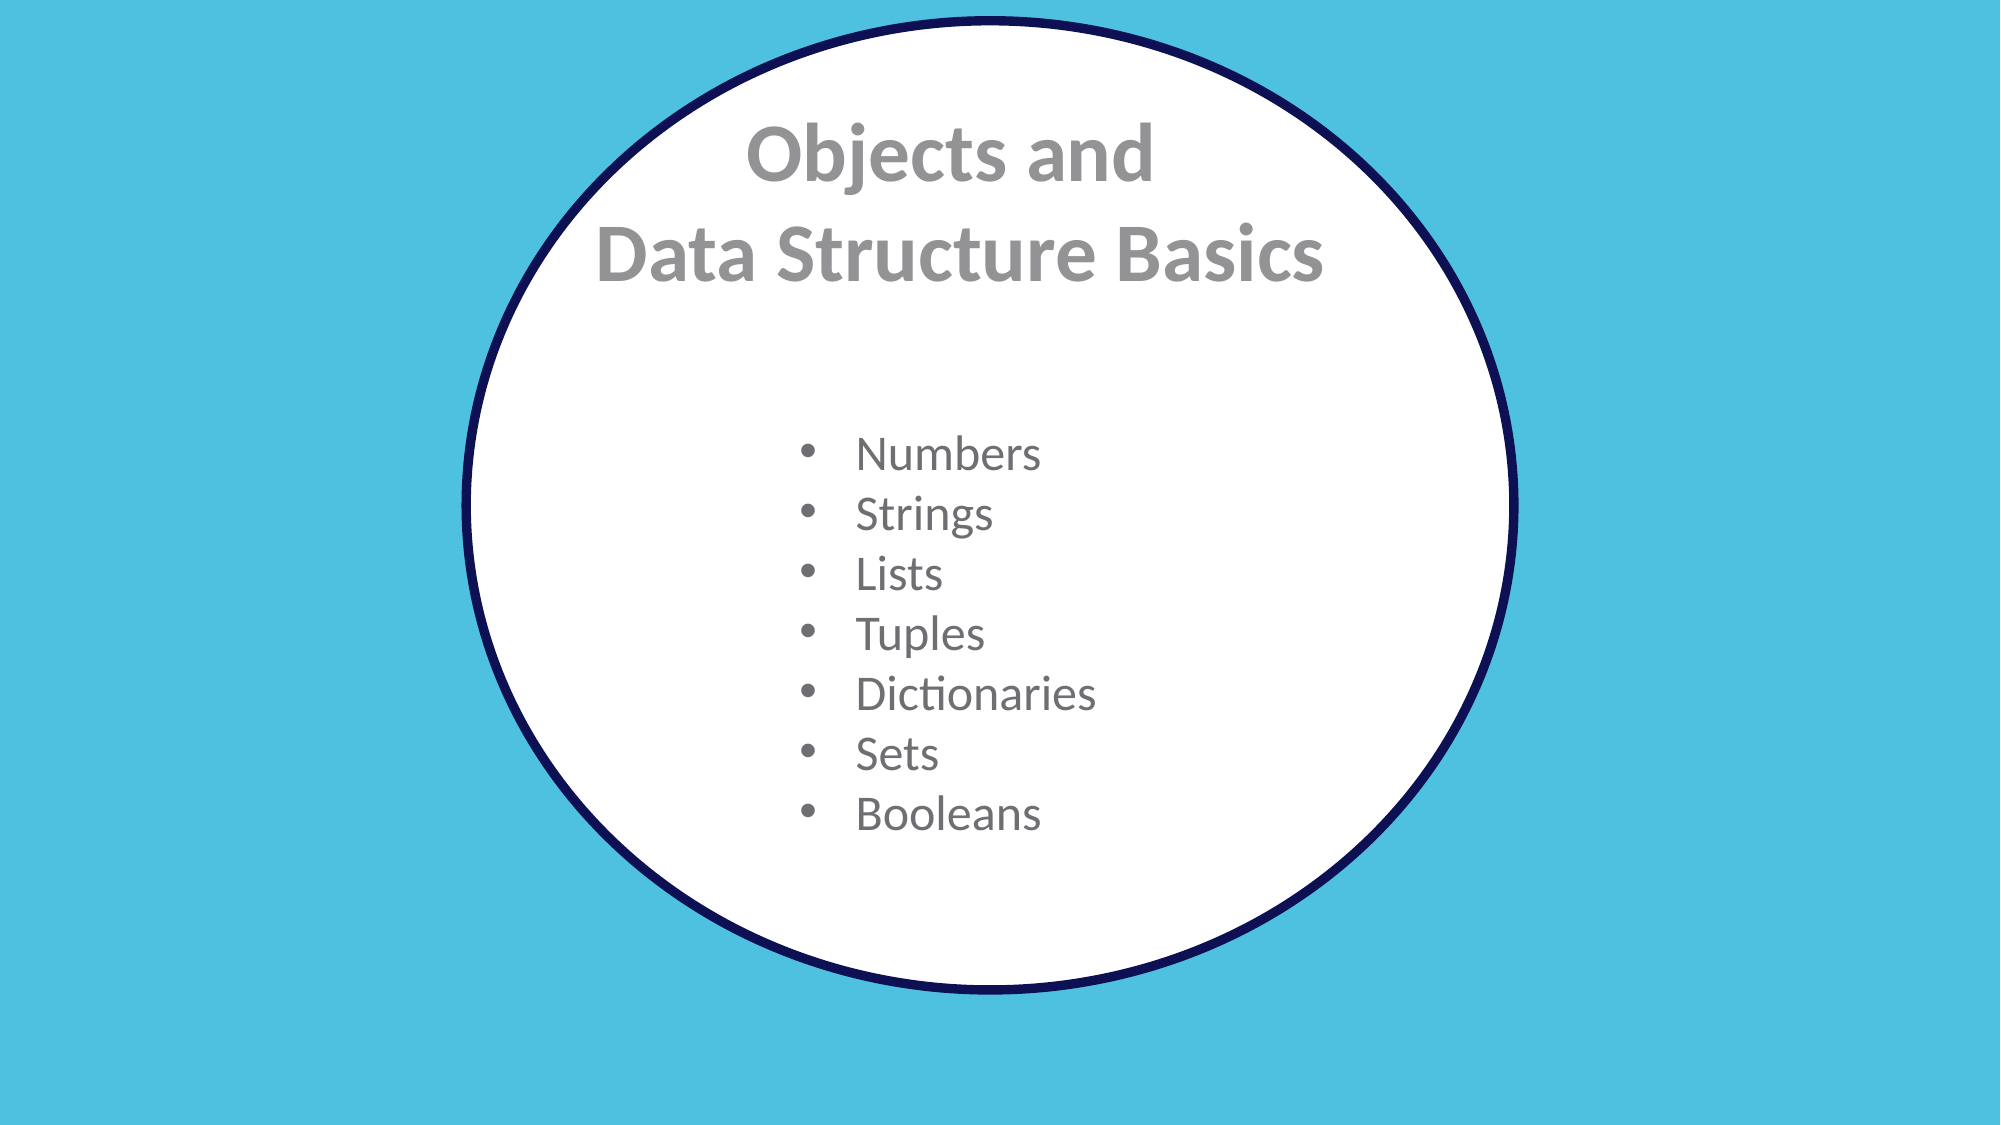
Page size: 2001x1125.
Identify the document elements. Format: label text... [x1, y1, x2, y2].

text_box Numbers Strings Lists Tuples Dictionaries Sets Booleans [784, 412, 1567, 908]
text_box [464, 142, 1507, 993]
text_box [715, 18, 1265, 90]
text_box Objects and Data Structure Basics [580, 90, 1341, 306]
